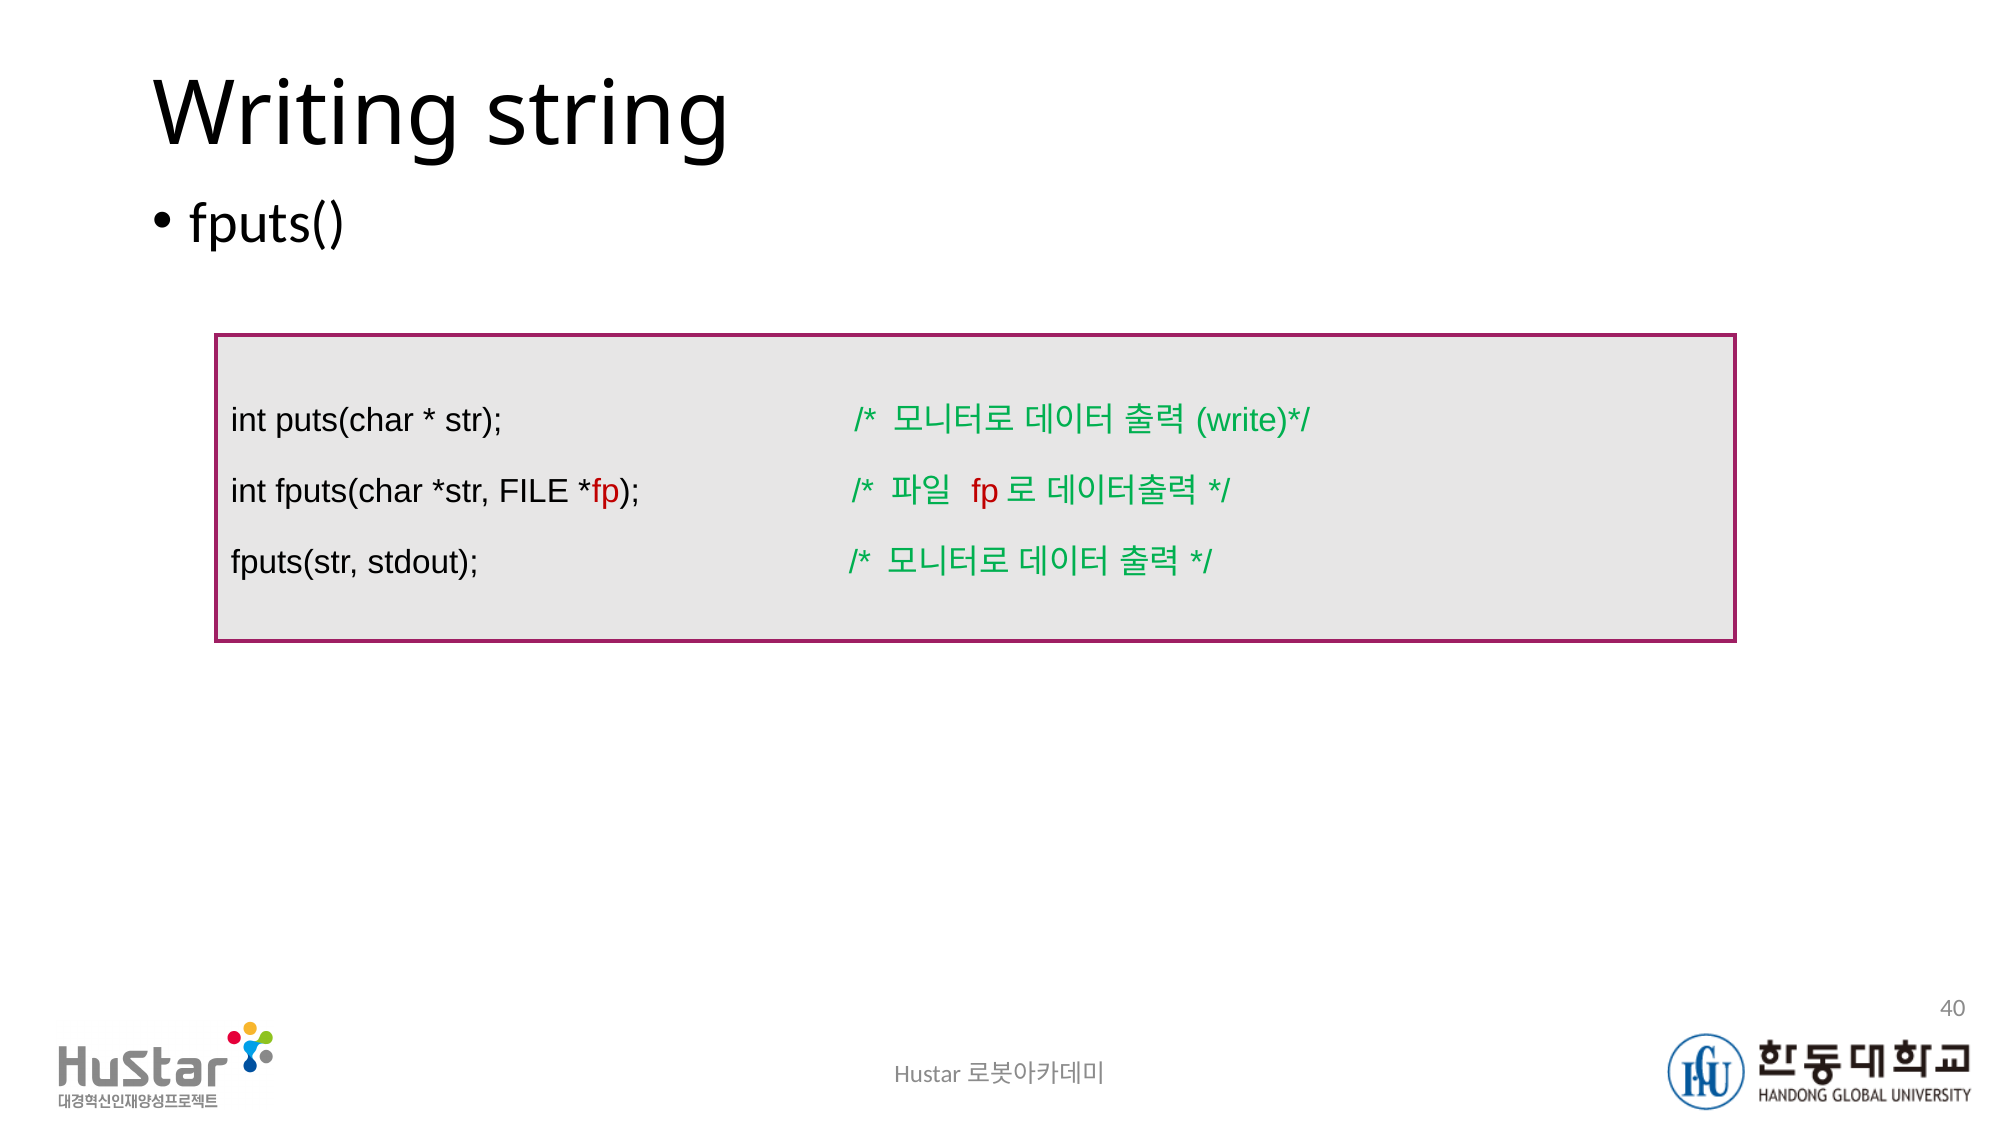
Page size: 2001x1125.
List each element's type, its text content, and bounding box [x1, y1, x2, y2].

picture [1666, 1030, 1981, 1113]
picture [56, 1020, 274, 1110]
table_header int puts(char * str); /* 모니터로 데이터 출력(write)*/ int fputs(char *str, FILE *fp); /* 파일 fp로 데이터출력*/ fputs(str, stdout); /* 모니터로 데이터 출력*/ [218, 337, 1733, 639]
slide_number 40 [1887, 976, 1981, 1037]
list fputs() [137, 184, 1863, 1014]
footer Hustar로봇아카데미 [662, 1042, 1338, 1103]
title Writing string [137, 59, 1863, 172]
